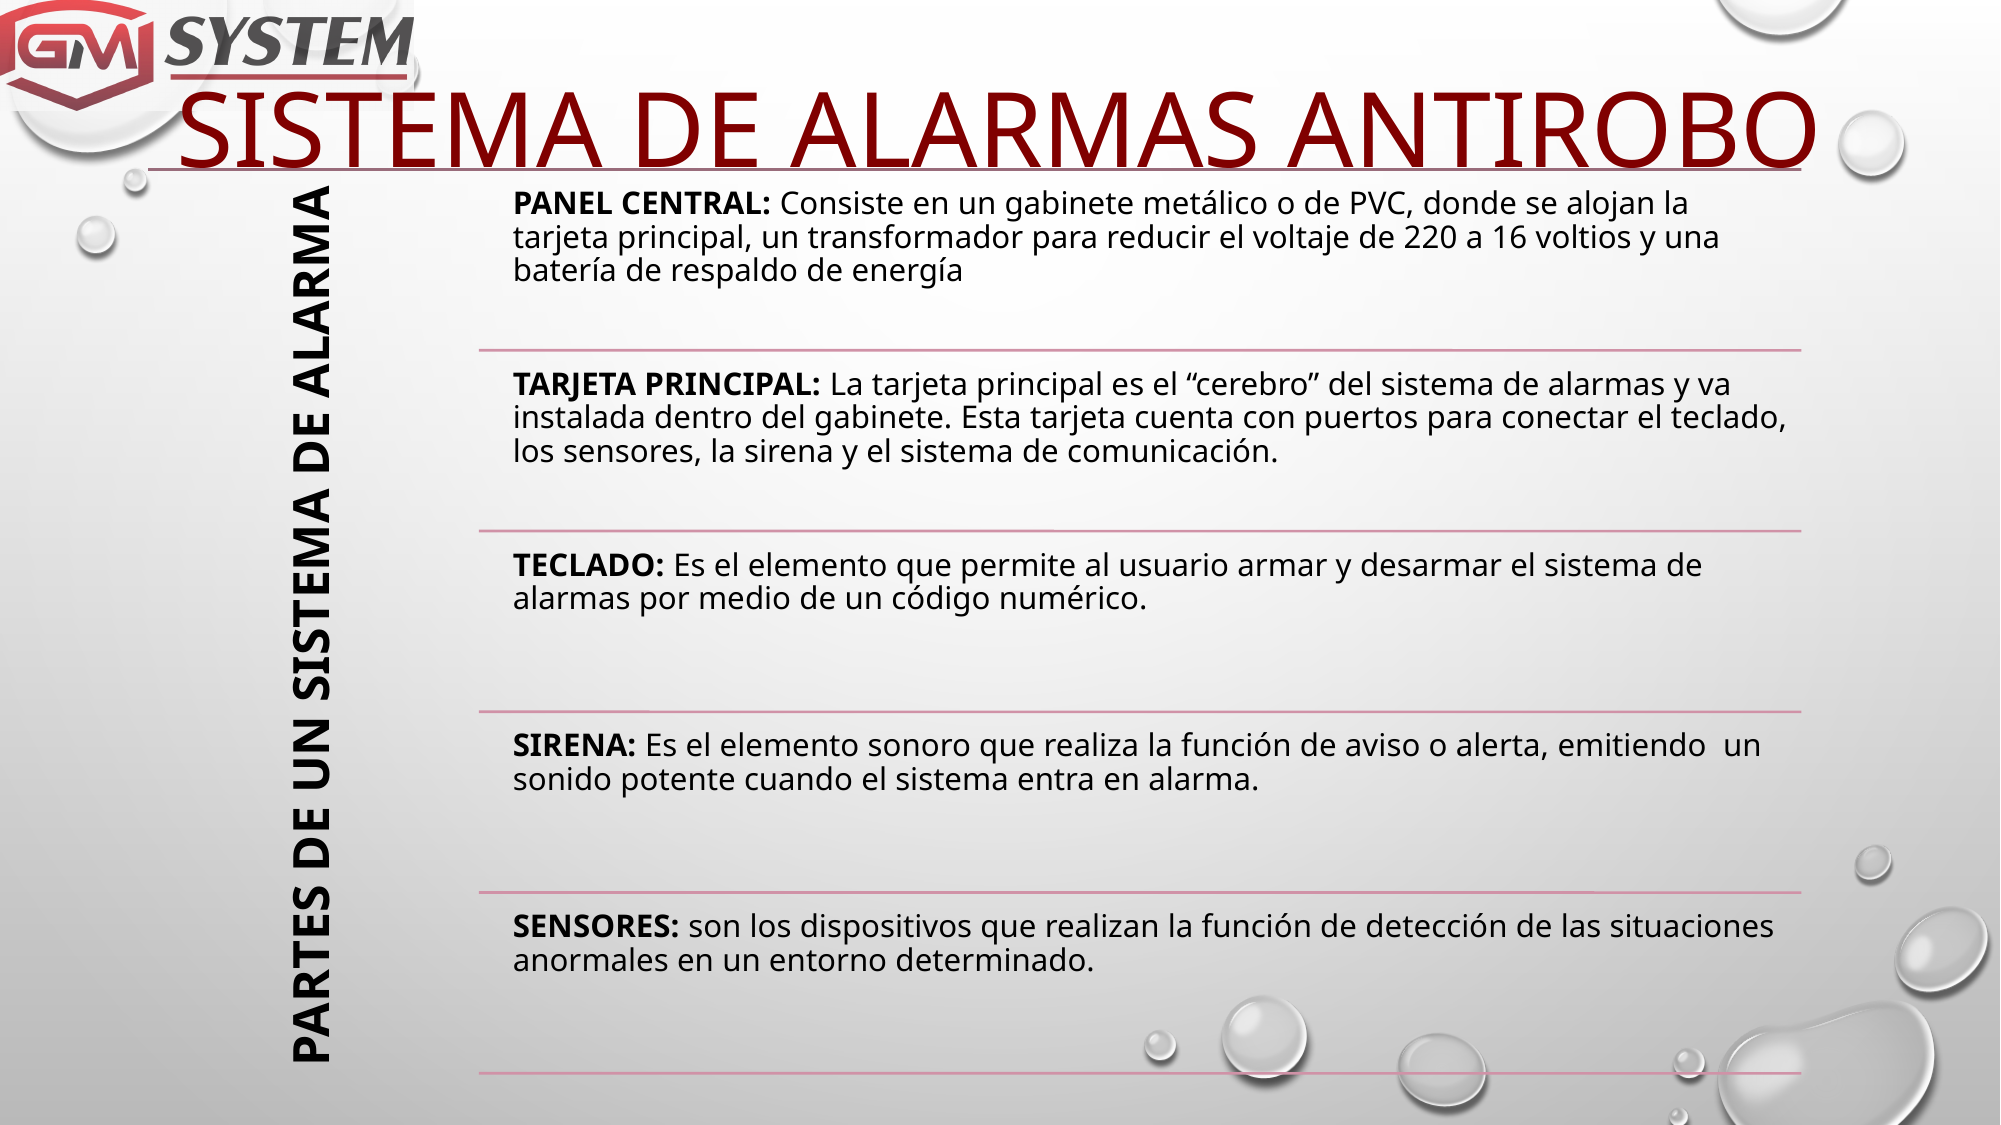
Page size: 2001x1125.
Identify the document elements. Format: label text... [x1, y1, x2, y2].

picture [0, 0, 2000, 1125]
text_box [148, 169, 1802, 1084]
text_box SISTEMA DE ALARMAS ANTIROBO [161, 55, 1839, 196]
